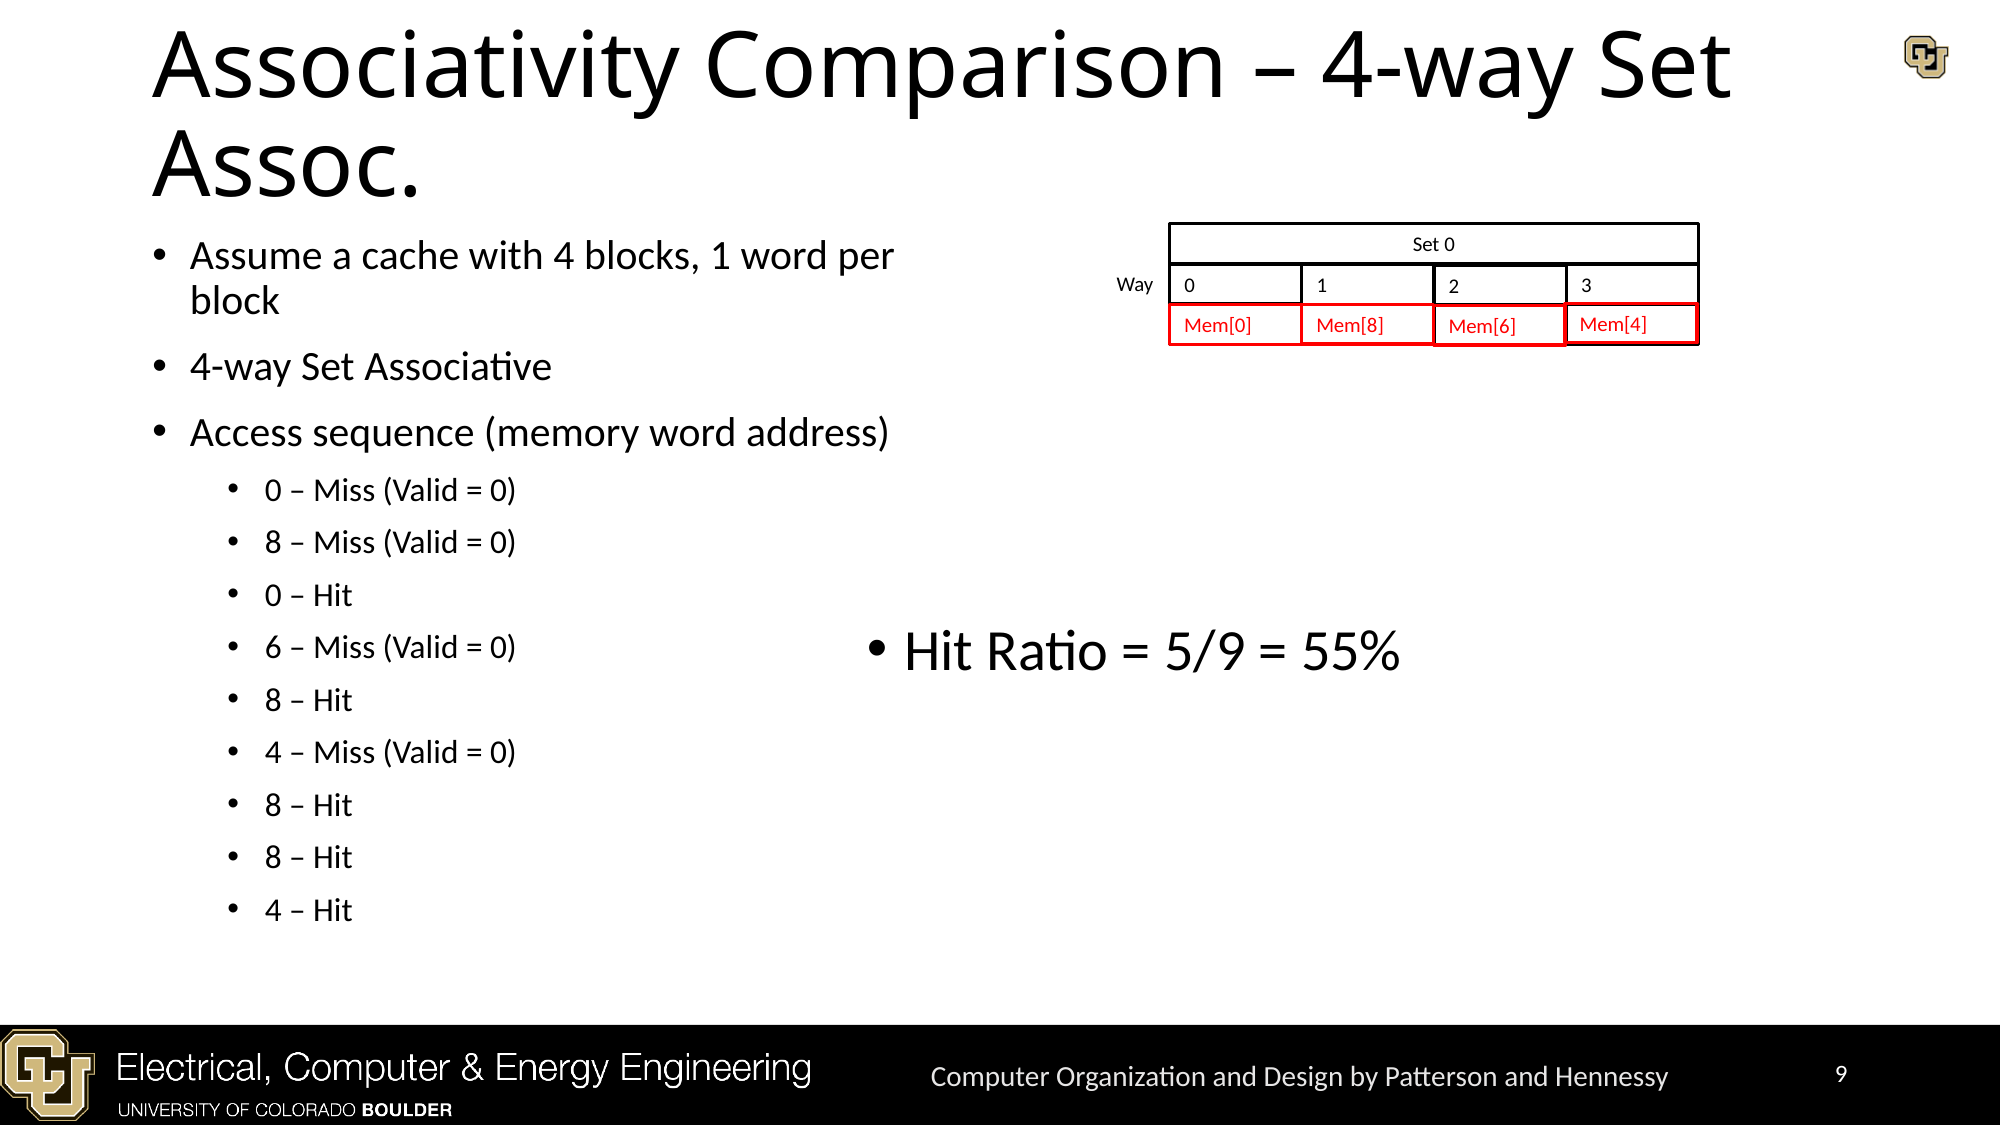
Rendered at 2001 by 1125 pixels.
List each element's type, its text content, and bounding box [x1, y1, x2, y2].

text_box Mem[4] [1564, 303, 1697, 343]
title Associativity Comparison – 4-way Set Assoc. [137, 8, 1863, 227]
text_box Hit Ratio = 5/9 = 55% [851, 612, 1545, 963]
slide_number 9 [1412, 1042, 1863, 1103]
text_box 2 [1434, 265, 1566, 304]
text_box 0 [1169, 264, 1301, 304]
picture [1899, 32, 1958, 87]
text_box Mem[8] [1301, 304, 1434, 345]
footer Computer Organization and Design by Patterson and Hennessy [0, 1024, 2000, 1125]
text_box Mem[0] [1169, 304, 1301, 345]
text_box Set 0 [1169, 223, 1699, 264]
picture [0, 1029, 810, 1121]
text_box Way [1035, 263, 1169, 304]
text_box 1 [1301, 264, 1435, 304]
text_box 3 [1566, 264, 1699, 304]
text_box Mem[6] [1433, 305, 1566, 346]
list Assume a cache with 4 blocks, 1 word per block 4-way Set Associative Access sequence (memory word address) 0 – Miss (Valid = 0) 8 – Miss (Valid = 0) 0 – Hit 6 – Miss (Valid = 0) 8 – Hit 4 – Miss (Valid = 0) 8 – Hit 8 – Hit 4 – Hit [137, 226, 940, 1003]
